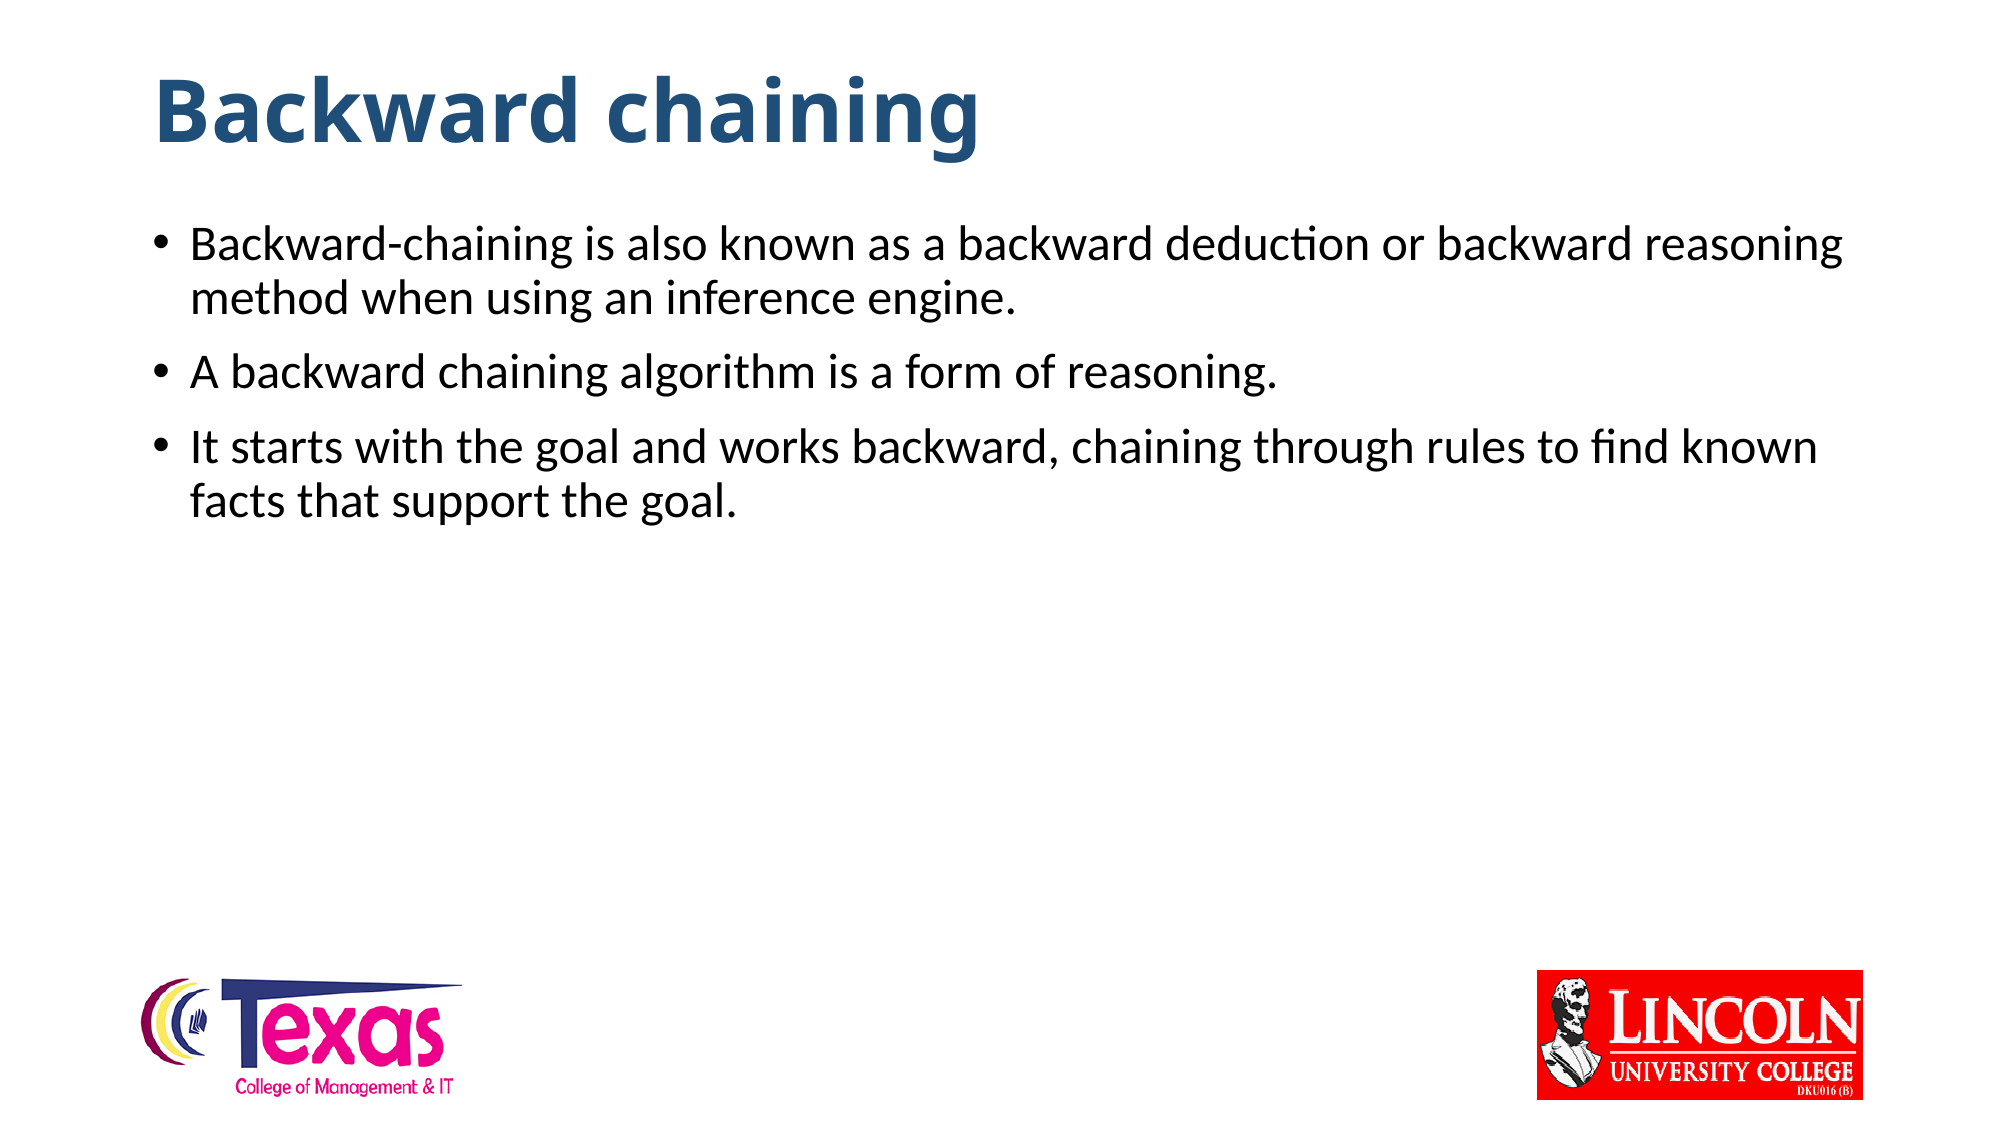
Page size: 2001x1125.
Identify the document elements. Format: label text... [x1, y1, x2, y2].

list Backward-chaining is also known as a backward deduction or backward reasoning method when using an inference engine. A backward chaining algorithm is a form of reasoning. It starts with the goal and works backward, chaining through rules to find known facts that support the goal. [137, 209, 1863, 956]
picture [137, 970, 463, 1100]
picture [1537, 970, 1863, 1100]
title Backward chaining [137, 59, 1863, 170]
